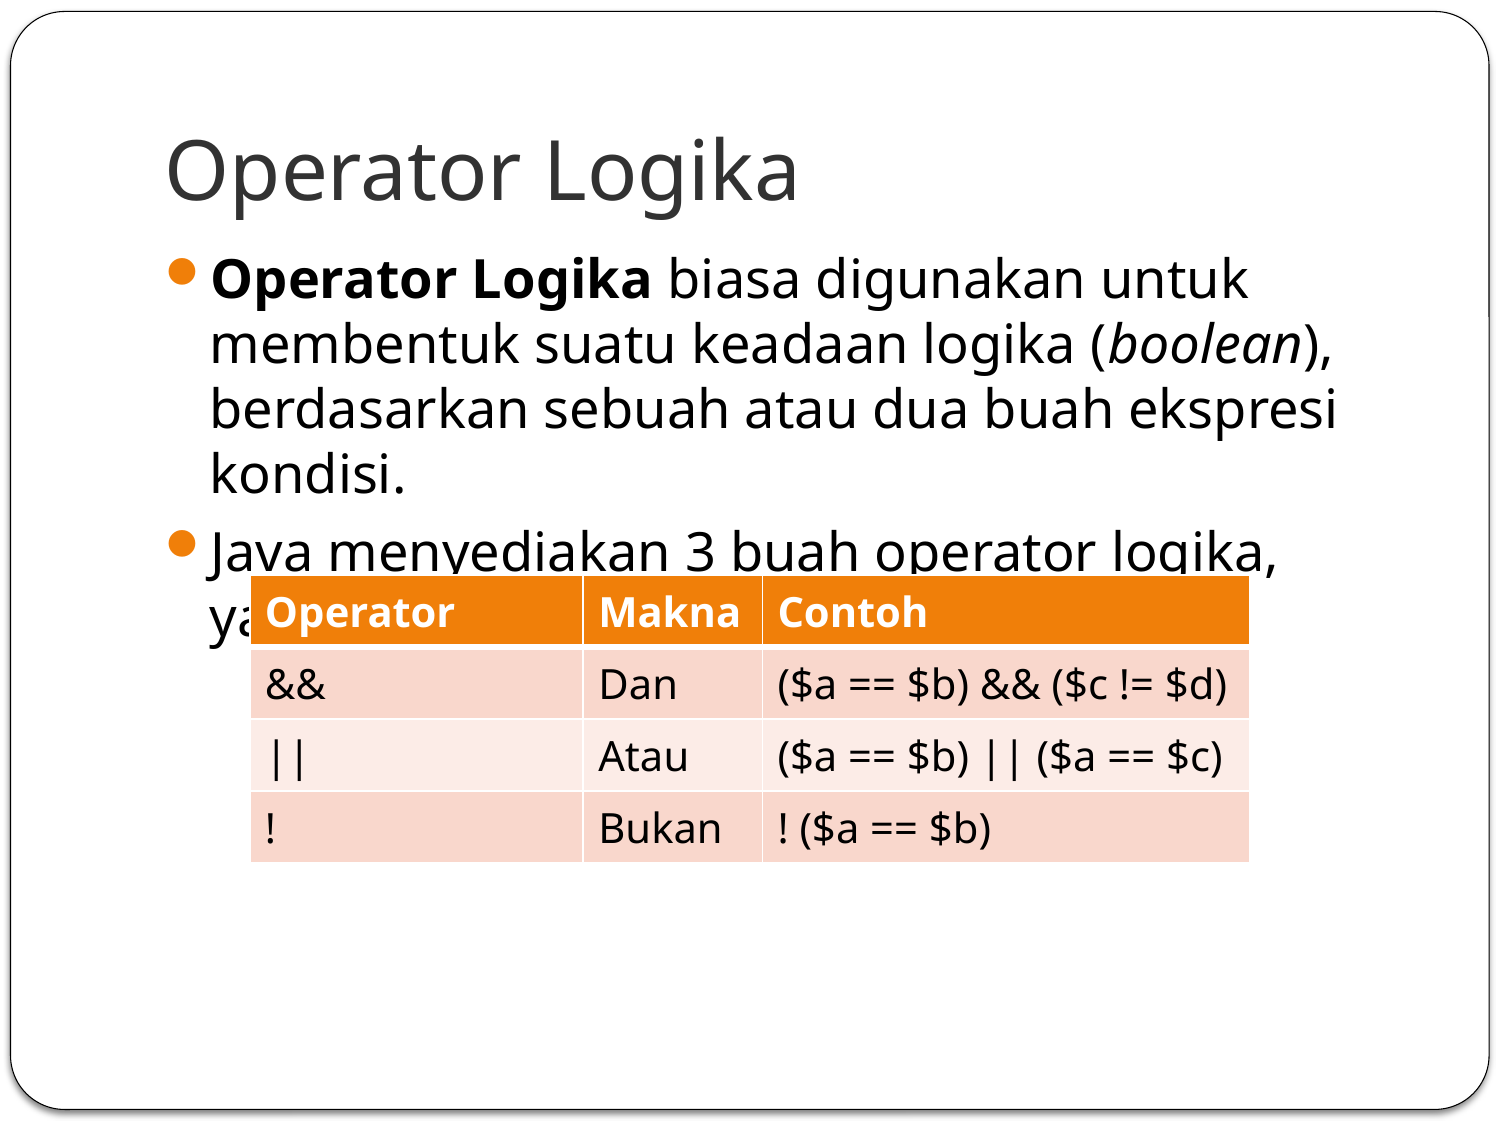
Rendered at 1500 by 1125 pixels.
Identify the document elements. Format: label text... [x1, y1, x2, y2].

table_cell ! ($a == $b) [763, 792, 1249, 862]
table_header Operator [251, 576, 582, 644]
table_cell ($a == $b) && ($c != $d) [763, 650, 1249, 718]
table_header Makna [584, 576, 762, 644]
table_cell Dan [584, 650, 762, 718]
table_cell && [251, 650, 582, 718]
table_cell Bukan [584, 792, 762, 862]
list Operator Logika biasa digunakan untuk membentuk suatu keadaan logika (boolean), berdasarkan sebuah atau dua buah ekspresi kondisi. Java menyediakan 3 buah operator logika, yaitu : [150, 237, 1425, 538]
table_cell ! [251, 792, 582, 862]
table_cell Atau [584, 720, 762, 790]
title Operator Logika [150, 45, 1425, 233]
table_cell || [251, 720, 582, 790]
table_header Contoh [763, 576, 1249, 644]
table_cell ($a == $b) || ($a == $c) [763, 720, 1249, 790]
